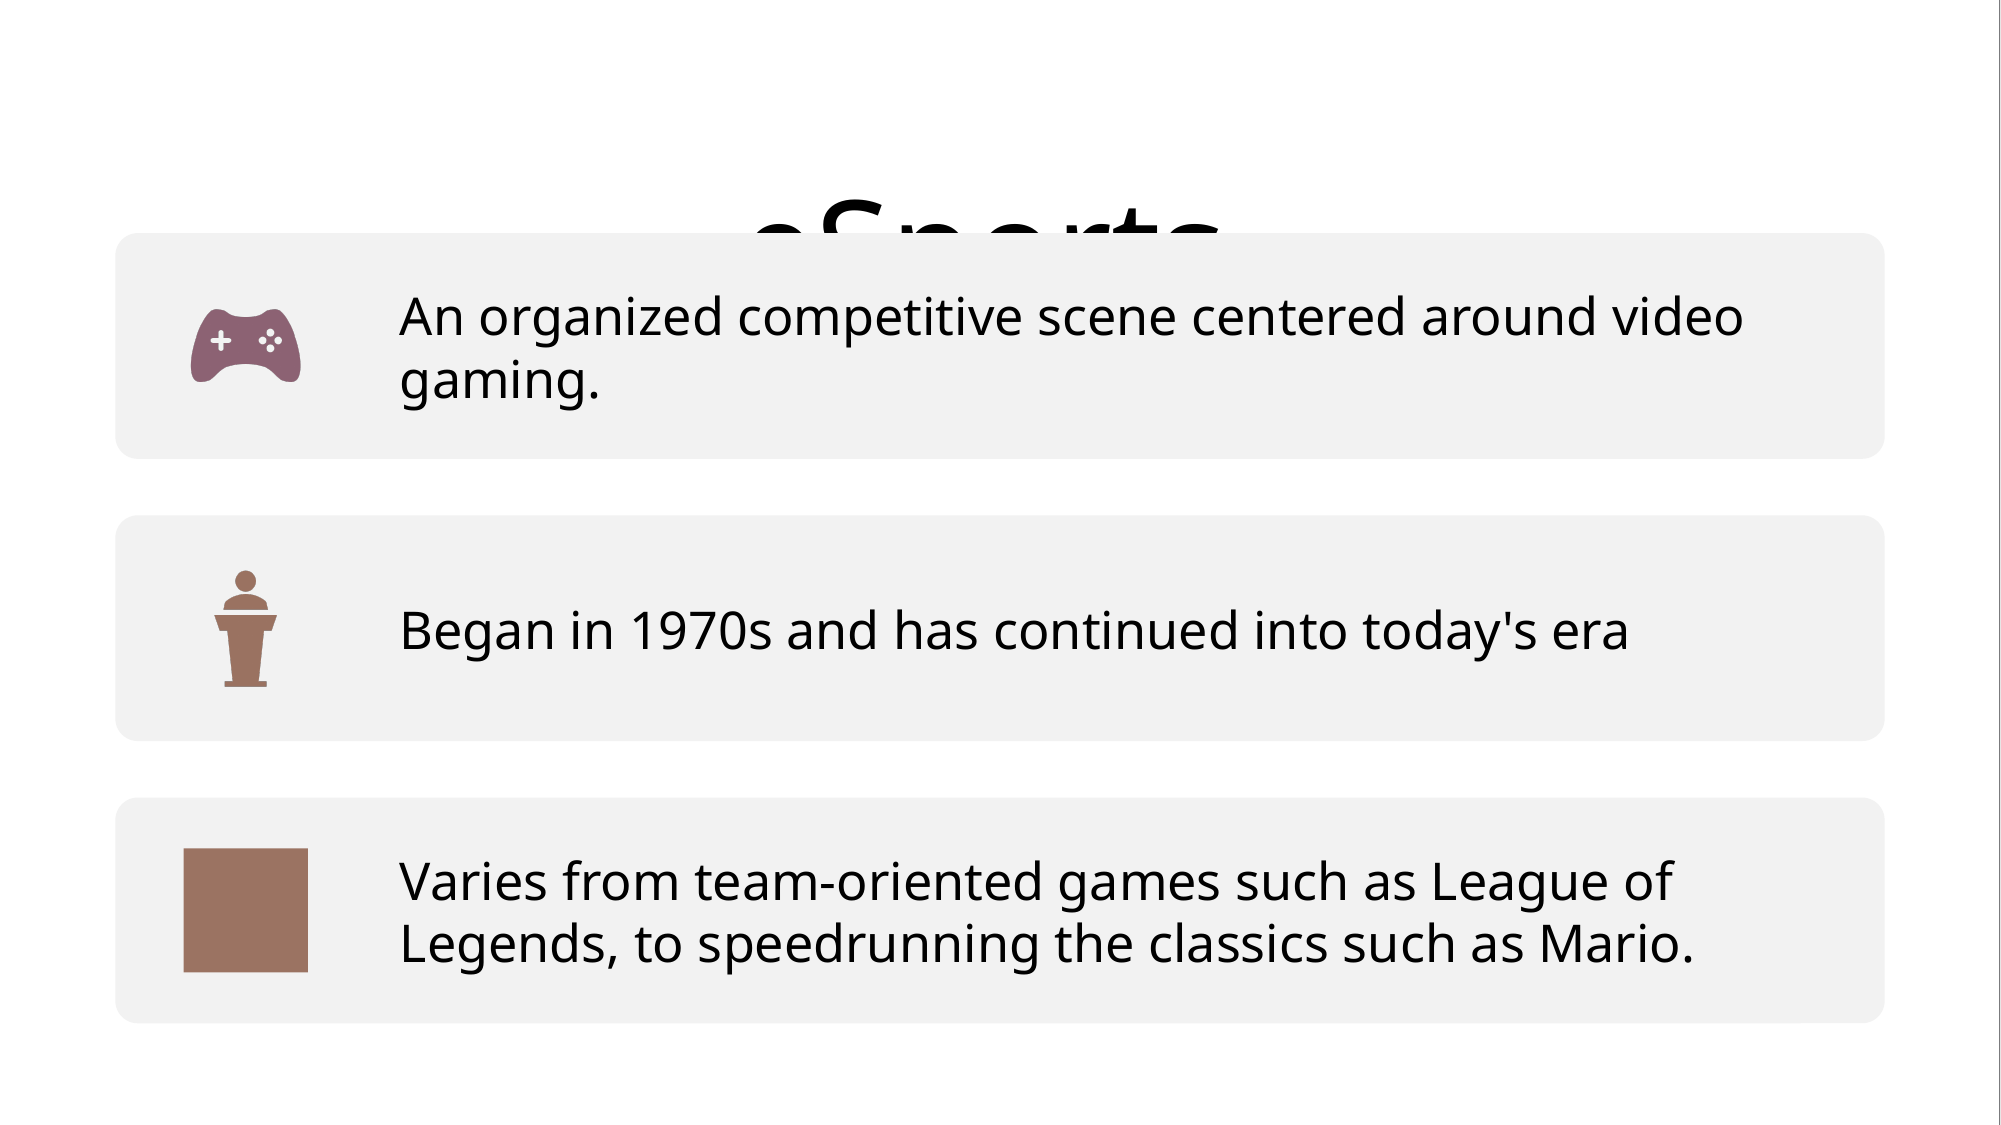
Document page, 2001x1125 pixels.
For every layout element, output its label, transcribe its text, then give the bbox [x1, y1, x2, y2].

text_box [115, 232, 1885, 1024]
text_box [0, 0, 2000, 1125]
title eSports [137, 174, 1863, 229]
